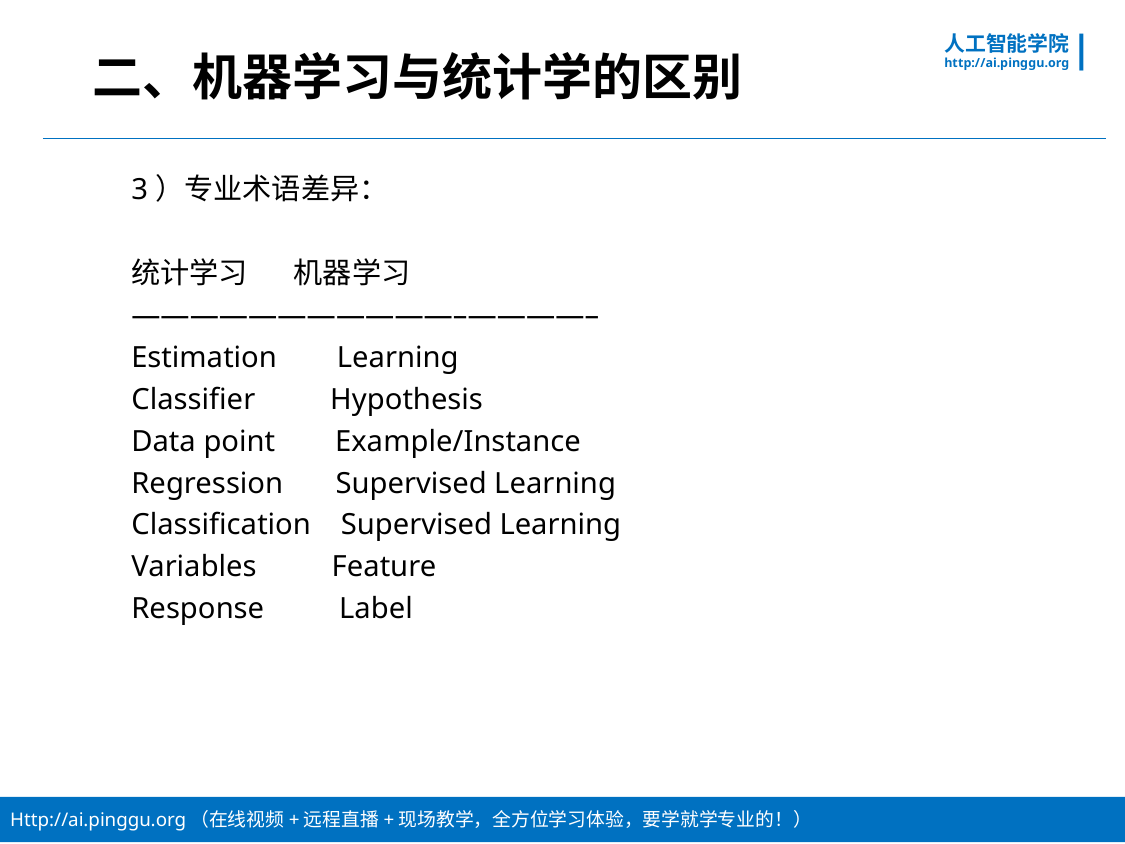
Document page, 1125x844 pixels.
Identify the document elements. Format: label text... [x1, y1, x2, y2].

slide_number [1030, 798, 1125, 844]
list 3）专业术语差异： 统计学习 机器学习 ———————————–————– Estimation Learning Classifier Hypothesis Data point Example/Instance Regression Supervised Learning Classification Supervised Learning Variables Feature Response Label [60, 156, 1031, 644]
title 二、机器学习与统计学的区别 [77, 45, 1048, 139]
